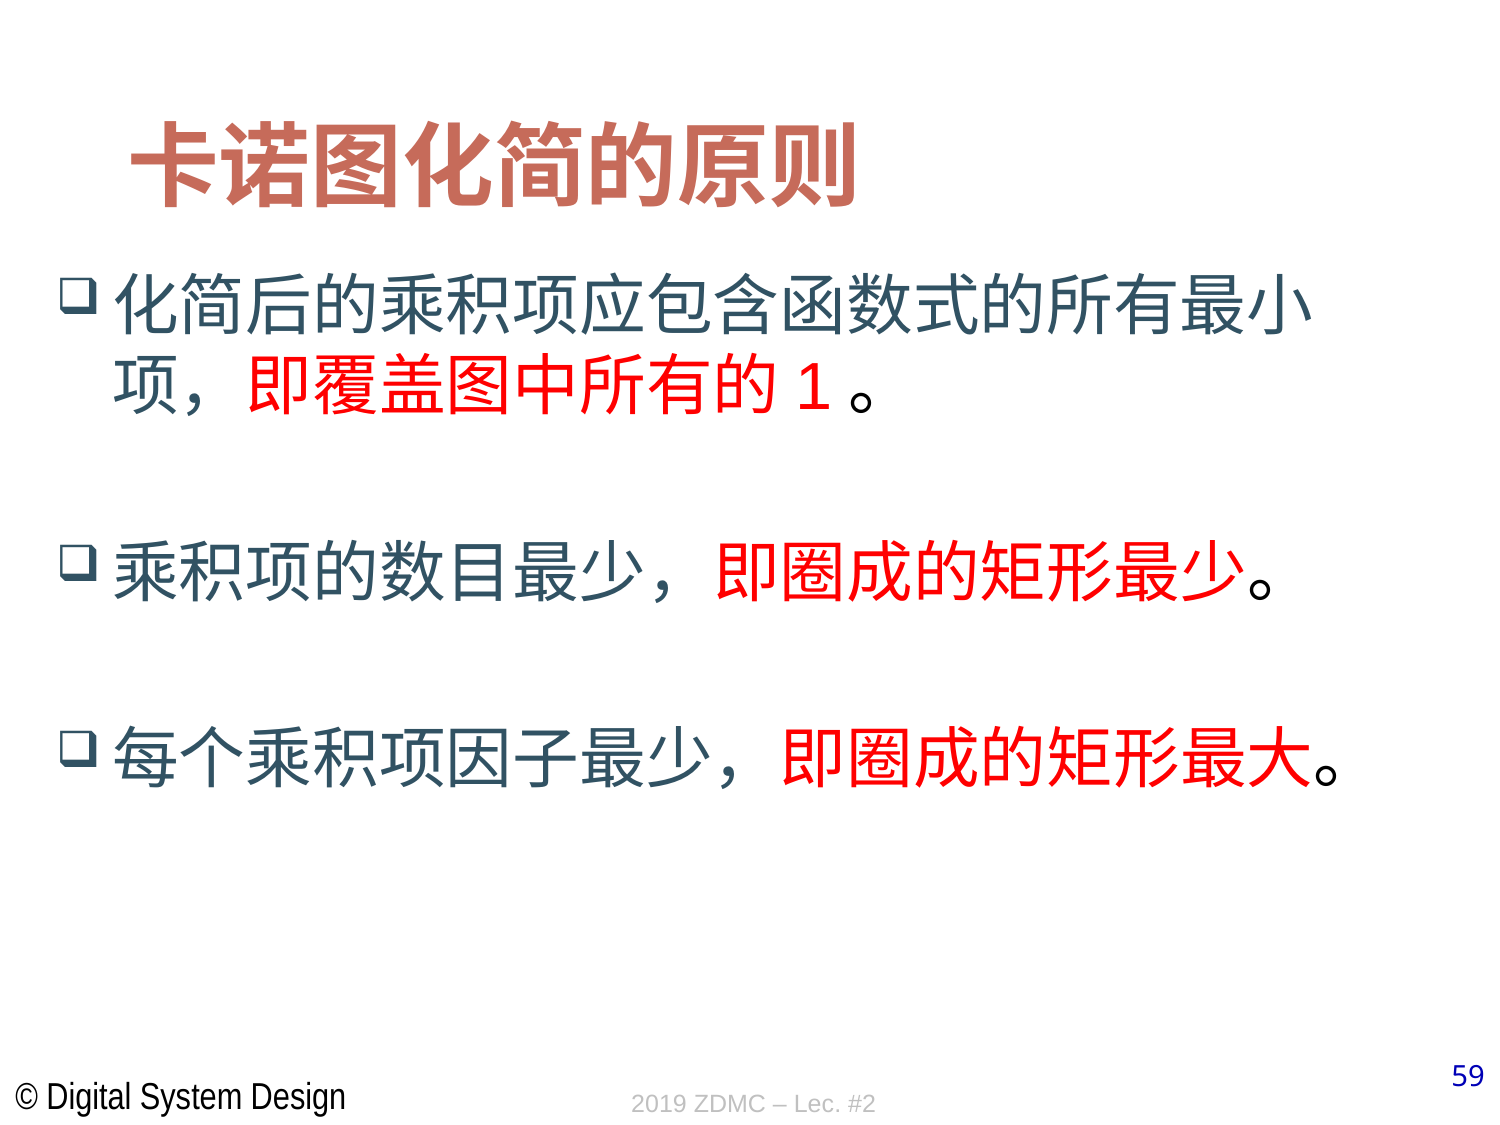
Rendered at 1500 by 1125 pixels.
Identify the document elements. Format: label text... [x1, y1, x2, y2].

list 化简后的乘积项应包含函数式的所有最小项，即覆盖图中所有的1。 乘积项的数目最少，即圈成的矩形最少。 每个乘积项因子最少，即圈成的矩形最大。 [41, 255, 1459, 847]
title 卡诺图化简的原则 [112, 37, 1388, 225]
slide_number 59 [1187, 1050, 1500, 1125]
footer 2019 ZDMC – Lec. #2 [388, 1048, 1120, 1125]
